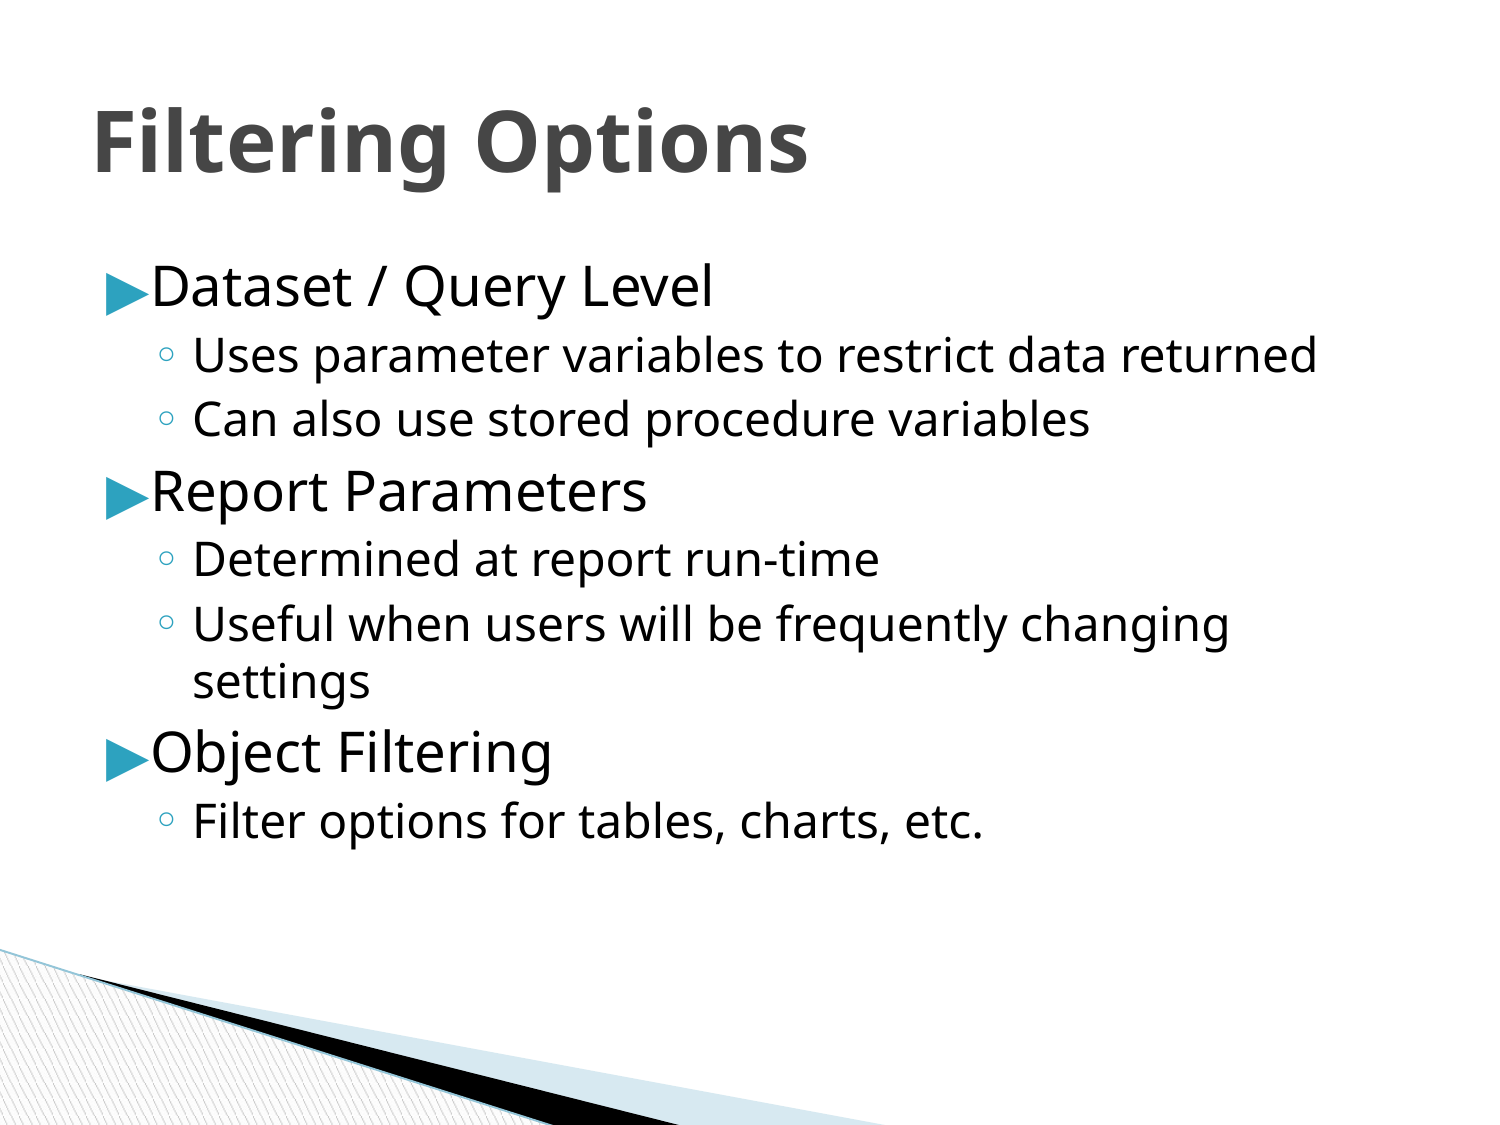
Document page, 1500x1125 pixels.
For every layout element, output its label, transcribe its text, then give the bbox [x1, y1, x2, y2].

title Filtering Options [75, 45, 1425, 233]
list Dataset / Query Level Uses parameter variables to restrict data returned Can also use stored procedure variables Report Parameters Determined at report run-time Useful when users will be frequently changing settings Object Filtering Filter options for tables, charts, etc. [75, 243, 1425, 986]
